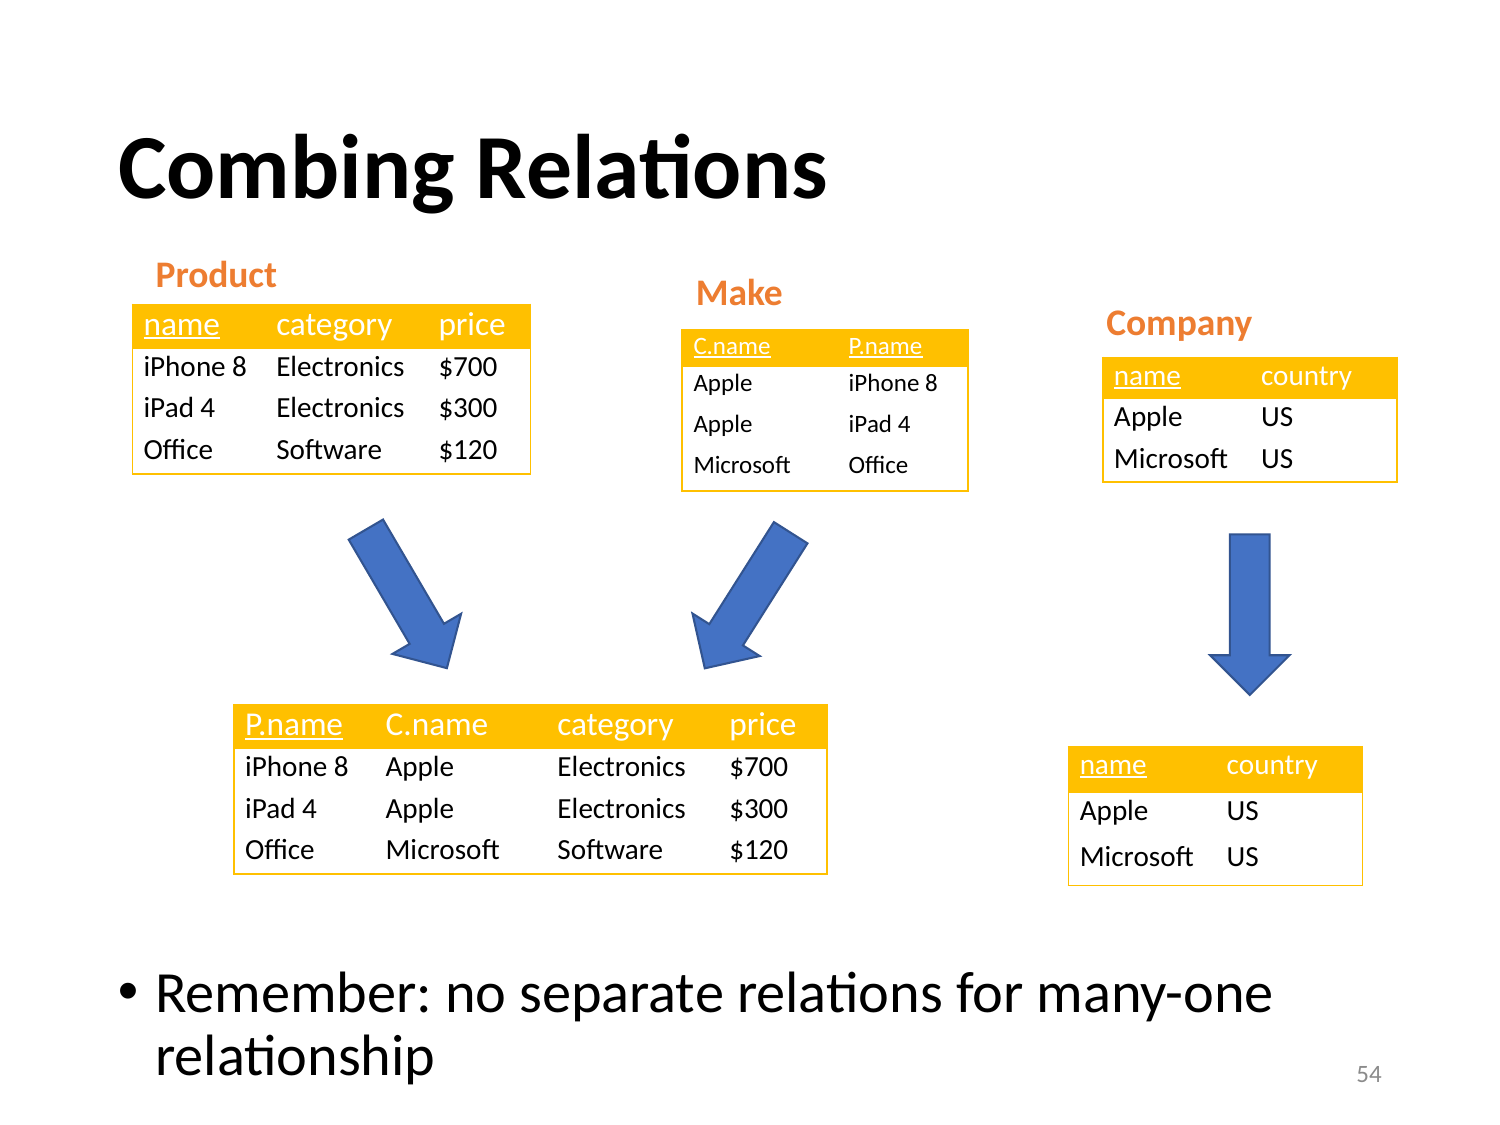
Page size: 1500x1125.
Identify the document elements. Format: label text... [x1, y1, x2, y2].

table_cell iPad 4 [133, 390, 265, 431]
table_header C.name [374, 706, 546, 749]
table_cell Software [546, 832, 718, 873]
table_header country [1250, 358, 1396, 399]
table_cell Apple [1104, 399, 1250, 441]
table_cell iPhone 8 [133, 349, 265, 390]
table_header name [133, 305, 265, 349]
table_header country [1216, 748, 1362, 793]
table_cell Apple [1069, 793, 1216, 839]
text_box Company [1091, 290, 1268, 351]
table_cell iPhone 8 [235, 749, 374, 790]
table_header name [1104, 358, 1250, 399]
table_cell Apple [374, 790, 546, 832]
table_cell Office [838, 449, 967, 490]
table_cell Microsoft [683, 449, 838, 490]
table_header name [1069, 748, 1216, 793]
table_cell Apple [683, 367, 838, 408]
table_cell iPad 4 [235, 790, 374, 832]
table_cell Software [265, 431, 427, 473]
table_cell US [1250, 441, 1396, 481]
table_cell Electronics [546, 790, 718, 832]
table_cell Electronics [265, 390, 427, 431]
table_cell $700 [718, 749, 826, 790]
table_header category [546, 706, 718, 749]
text_box [690, 520, 809, 670]
table_cell Microsoft [374, 832, 546, 873]
text_box Remember: no separate relations for many-one relationship [103, 954, 1500, 1125]
table_cell US [1216, 839, 1362, 885]
table_header price [718, 706, 826, 749]
table_cell Office [235, 832, 374, 873]
table_cell $120 [718, 832, 826, 873]
table_cell $300 [427, 390, 530, 431]
table_header P.name [235, 706, 374, 749]
table_cell $120 [427, 431, 530, 473]
table_cell iPad 4 [838, 408, 967, 449]
text_box [347, 518, 463, 670]
table_cell US [1250, 399, 1396, 441]
table_cell Apple [374, 749, 546, 790]
title Combing Relations [103, 59, 1397, 278]
table_cell Electronics [546, 749, 718, 790]
table_cell $300 [718, 790, 826, 832]
table_cell Microsoft [1104, 441, 1250, 481]
table_cell iPhone 8 [838, 367, 967, 408]
table_header P.name [838, 331, 967, 367]
table_cell $700 [427, 349, 530, 390]
table_cell Apple [683, 408, 838, 449]
table_cell Electronics [265, 349, 427, 390]
table_cell US [1216, 793, 1362, 839]
text_box [1207, 533, 1293, 697]
table_header C.name [683, 331, 838, 367]
table_cell Office [133, 431, 265, 473]
text_box Make [681, 260, 799, 321]
text_box Product [140, 243, 293, 303]
table_cell Microsoft [1069, 839, 1216, 885]
table_header price [427, 305, 530, 349]
table_header category [265, 305, 427, 349]
